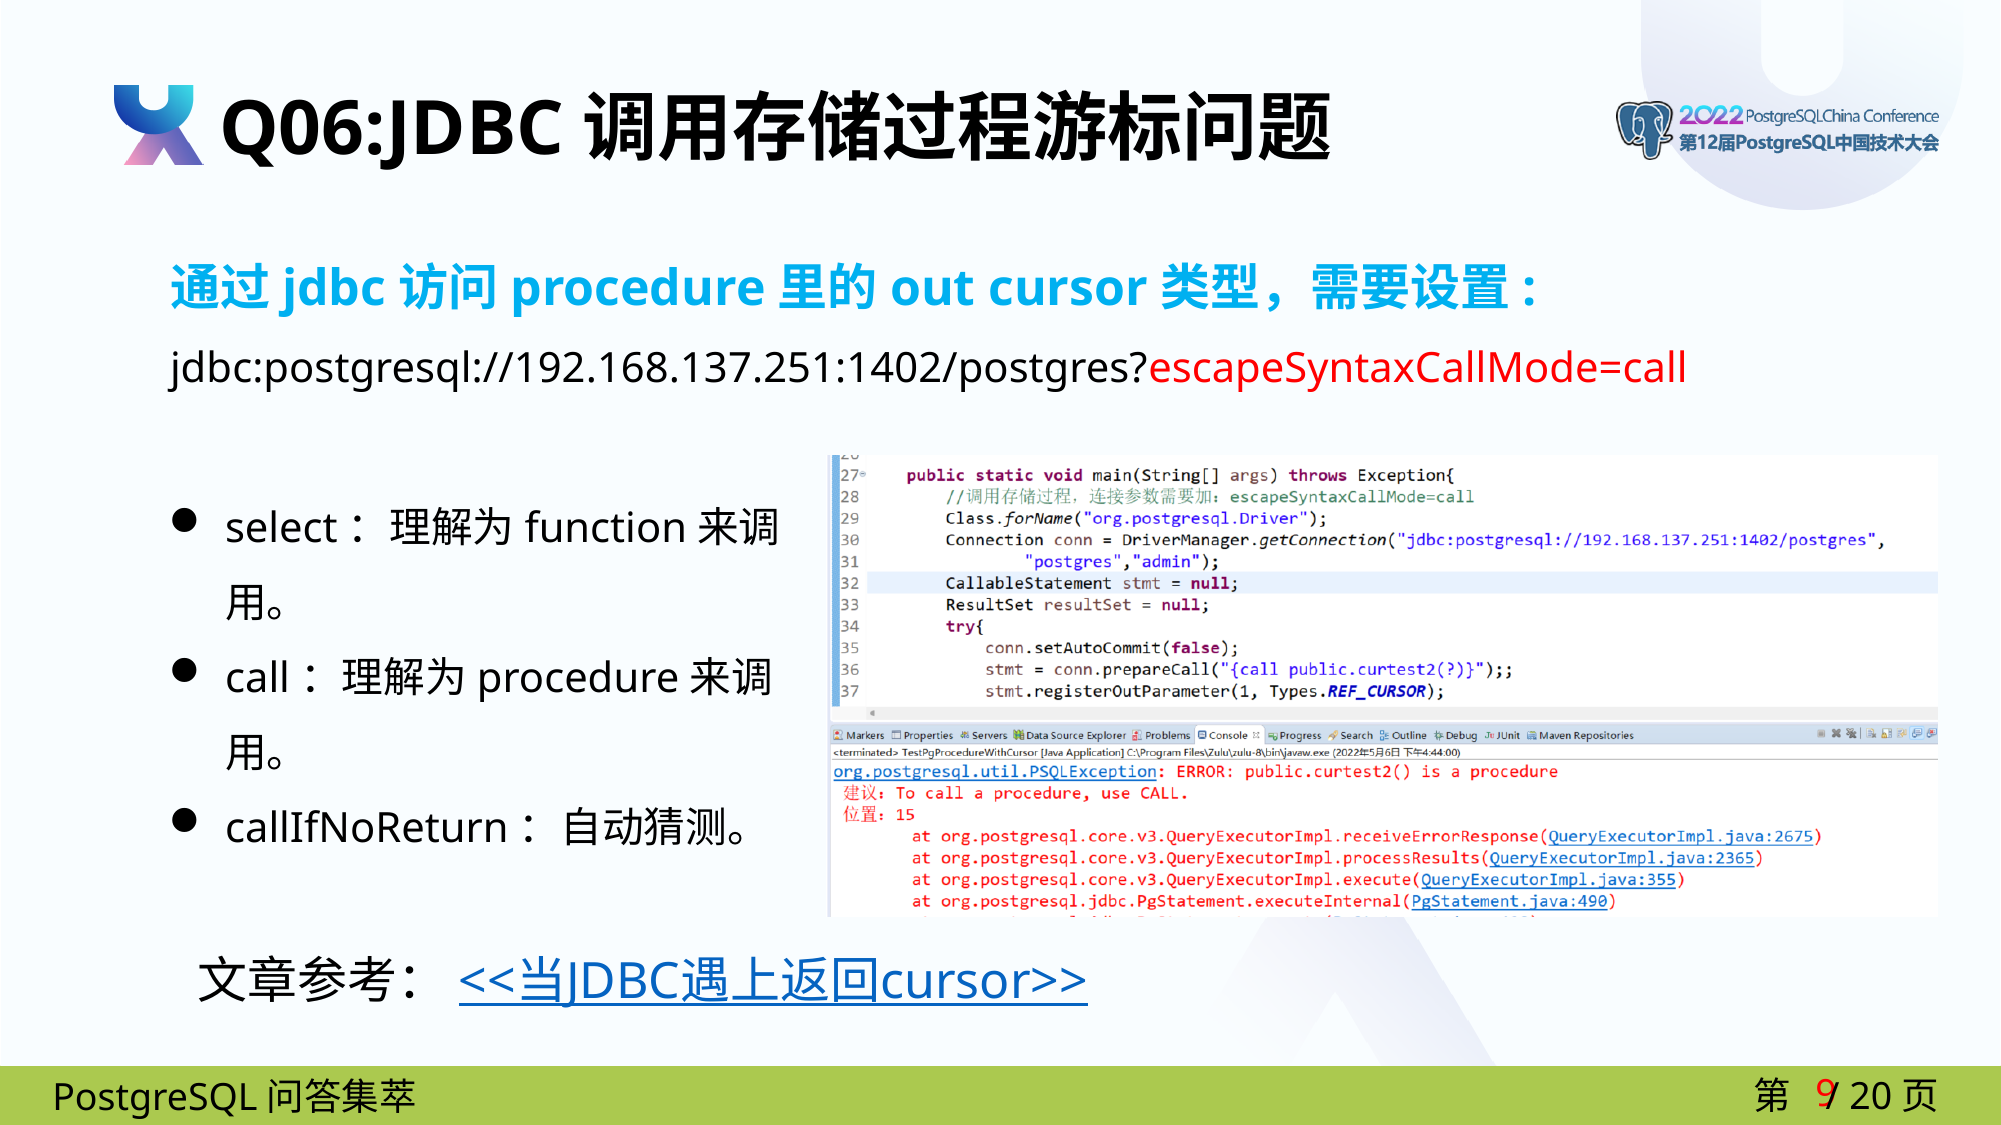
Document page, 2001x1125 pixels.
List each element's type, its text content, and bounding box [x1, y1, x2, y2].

text_box Q06:JDBC调用存储过程游标问题 [204, 71, 1728, 177]
text_box 通过jdbc访问procedure里的out cursor类型，需要设置: jdbc:postgresql://192.168.137.251:1402/postgres?escapeSyntaxCallMode=call [155, 218, 1775, 398]
text_box 文章参考：<<当JDBC遇上返回cursor>> [155, 941, 1130, 1029]
picture [1, 0, 2000, 1066]
text_box select：理解为function来调用。 call：理解为procedure来调用。 callIfNoReturn：自动猜测。 [85, 467, 810, 860]
